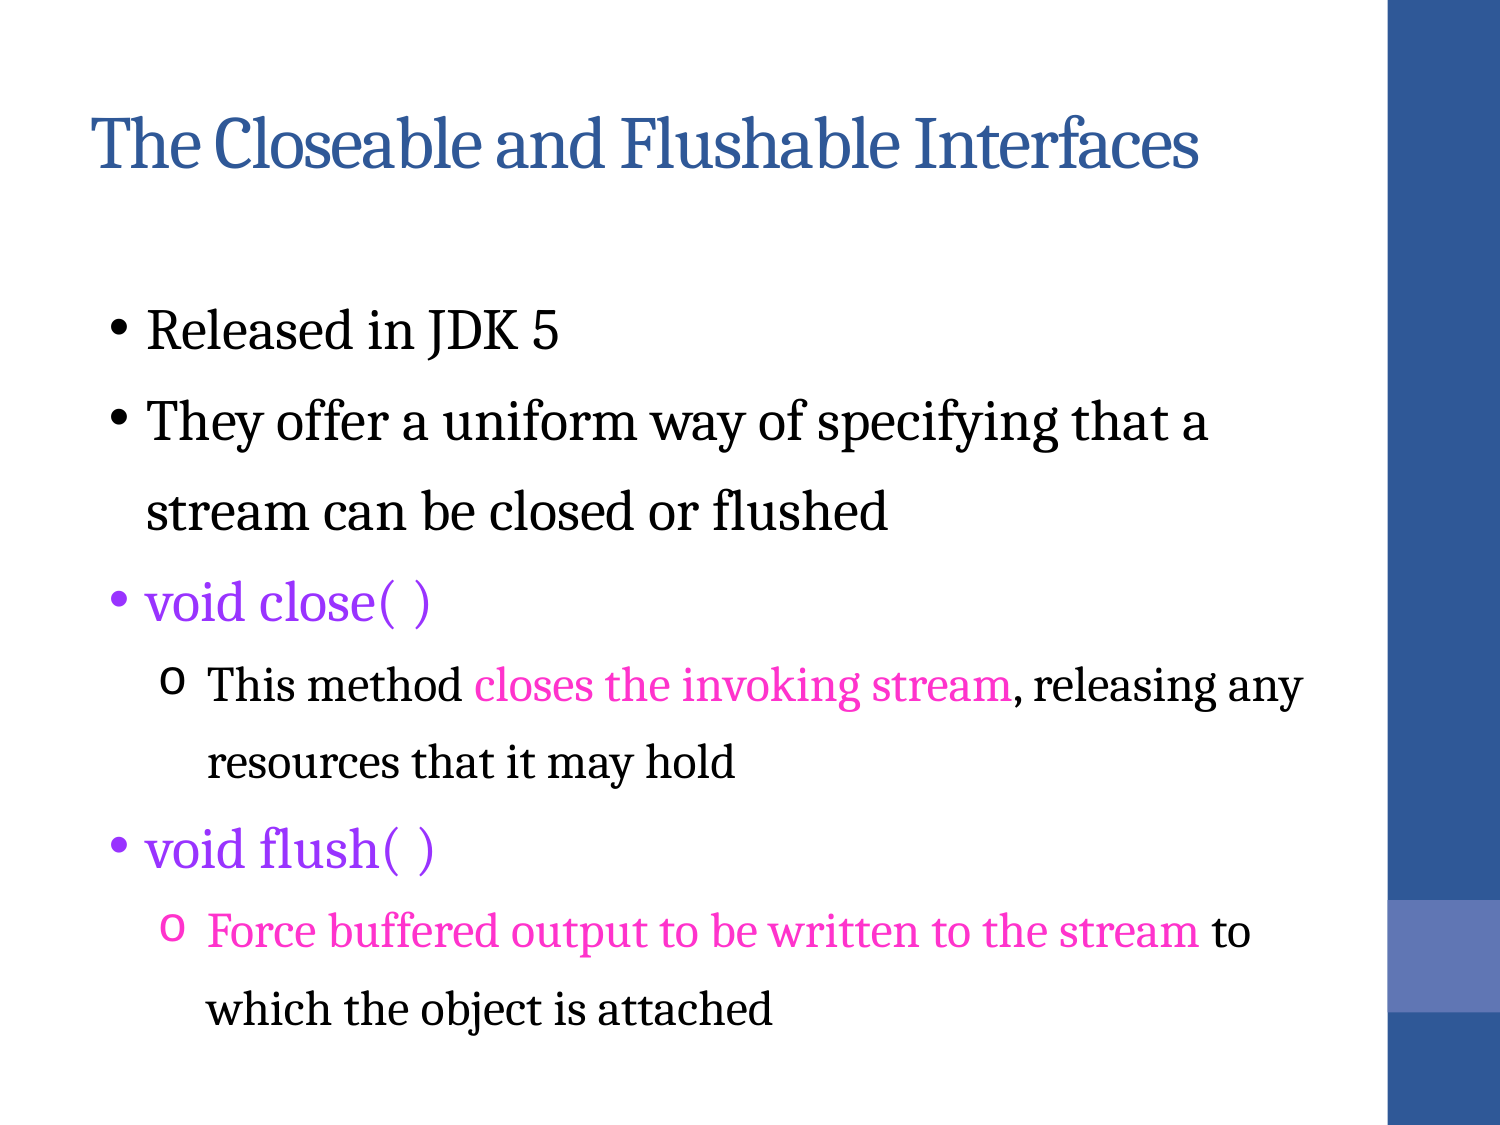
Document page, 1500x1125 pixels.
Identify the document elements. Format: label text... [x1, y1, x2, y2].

list Released in JDK 5 They offer a uniform way of specifying that a stream can be closed or flushed void close( ) This method closes the invoking stream, releasing any resources that it may hold void flush( ) Force buffered output to be written to the stream to which the object is attached [75, 262, 1325, 1050]
title The Closeable and Flushable Interfaces [75, 45, 1325, 233]
